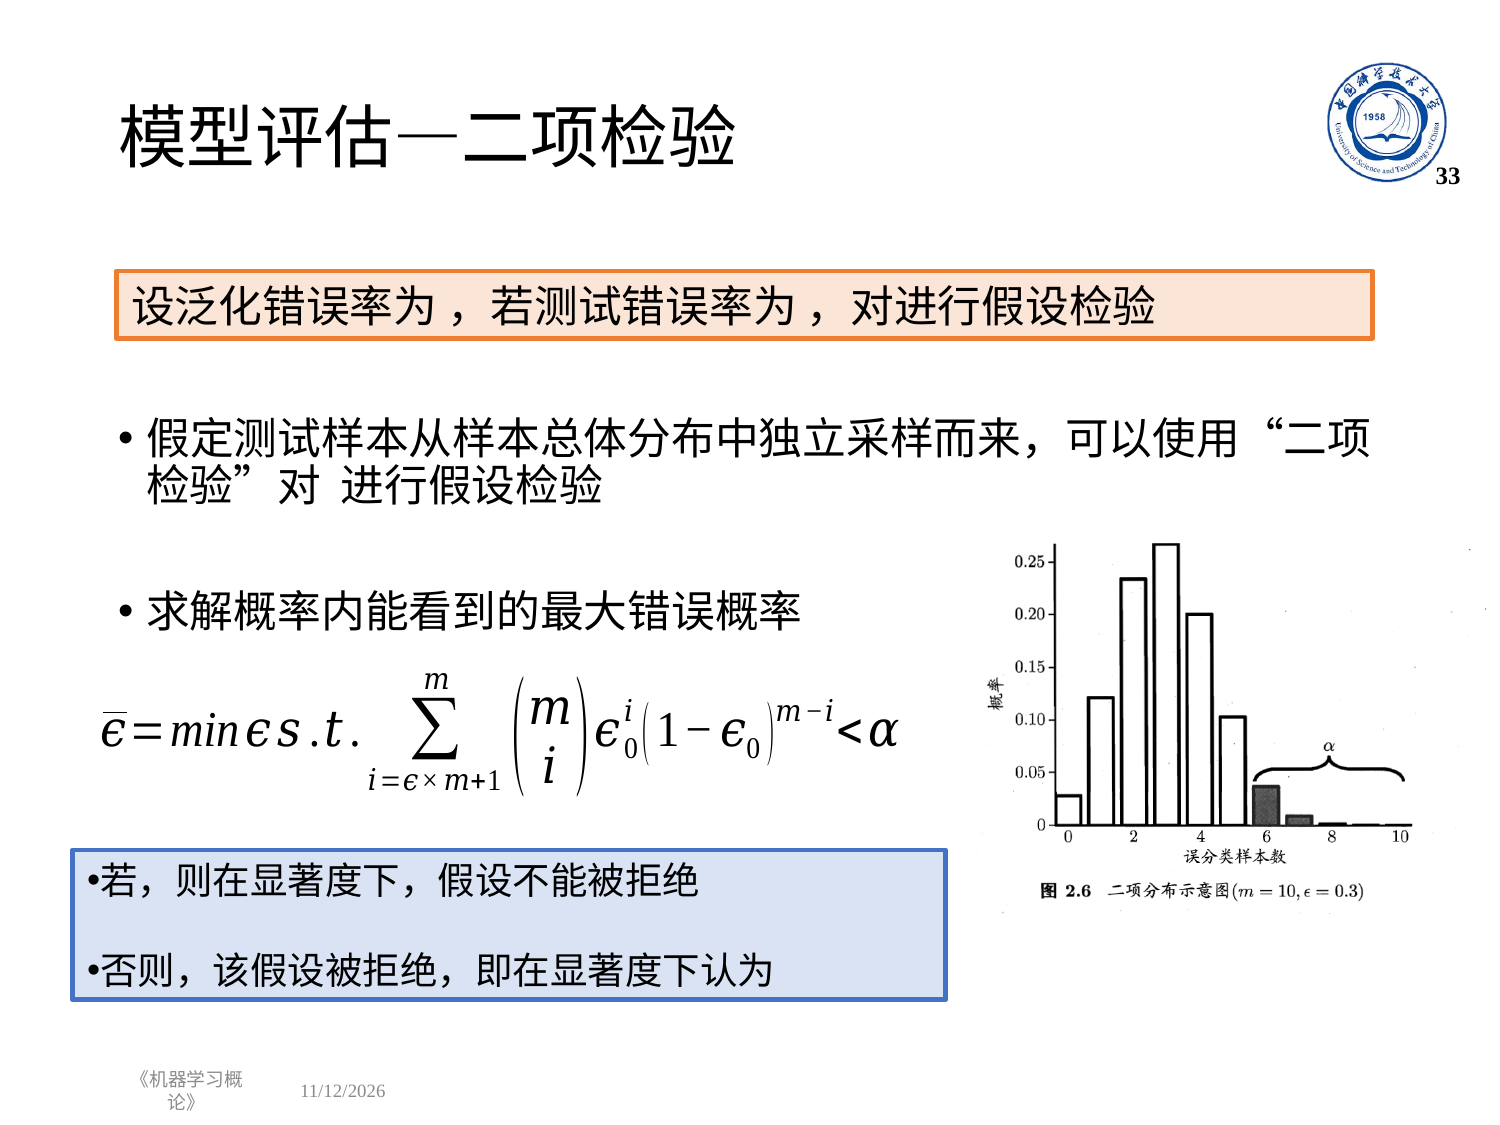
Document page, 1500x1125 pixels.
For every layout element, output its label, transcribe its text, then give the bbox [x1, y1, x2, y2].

picture [976, 527, 1487, 917]
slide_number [285, 1068, 422, 1113]
title 模型评估—二项检验 [103, 59, 1397, 221]
footer 《机器学习概论》 [104, 1068, 270, 1113]
picture [1397, 59, 1450, 144]
slide_number 33 [1372, 144, 1476, 205]
